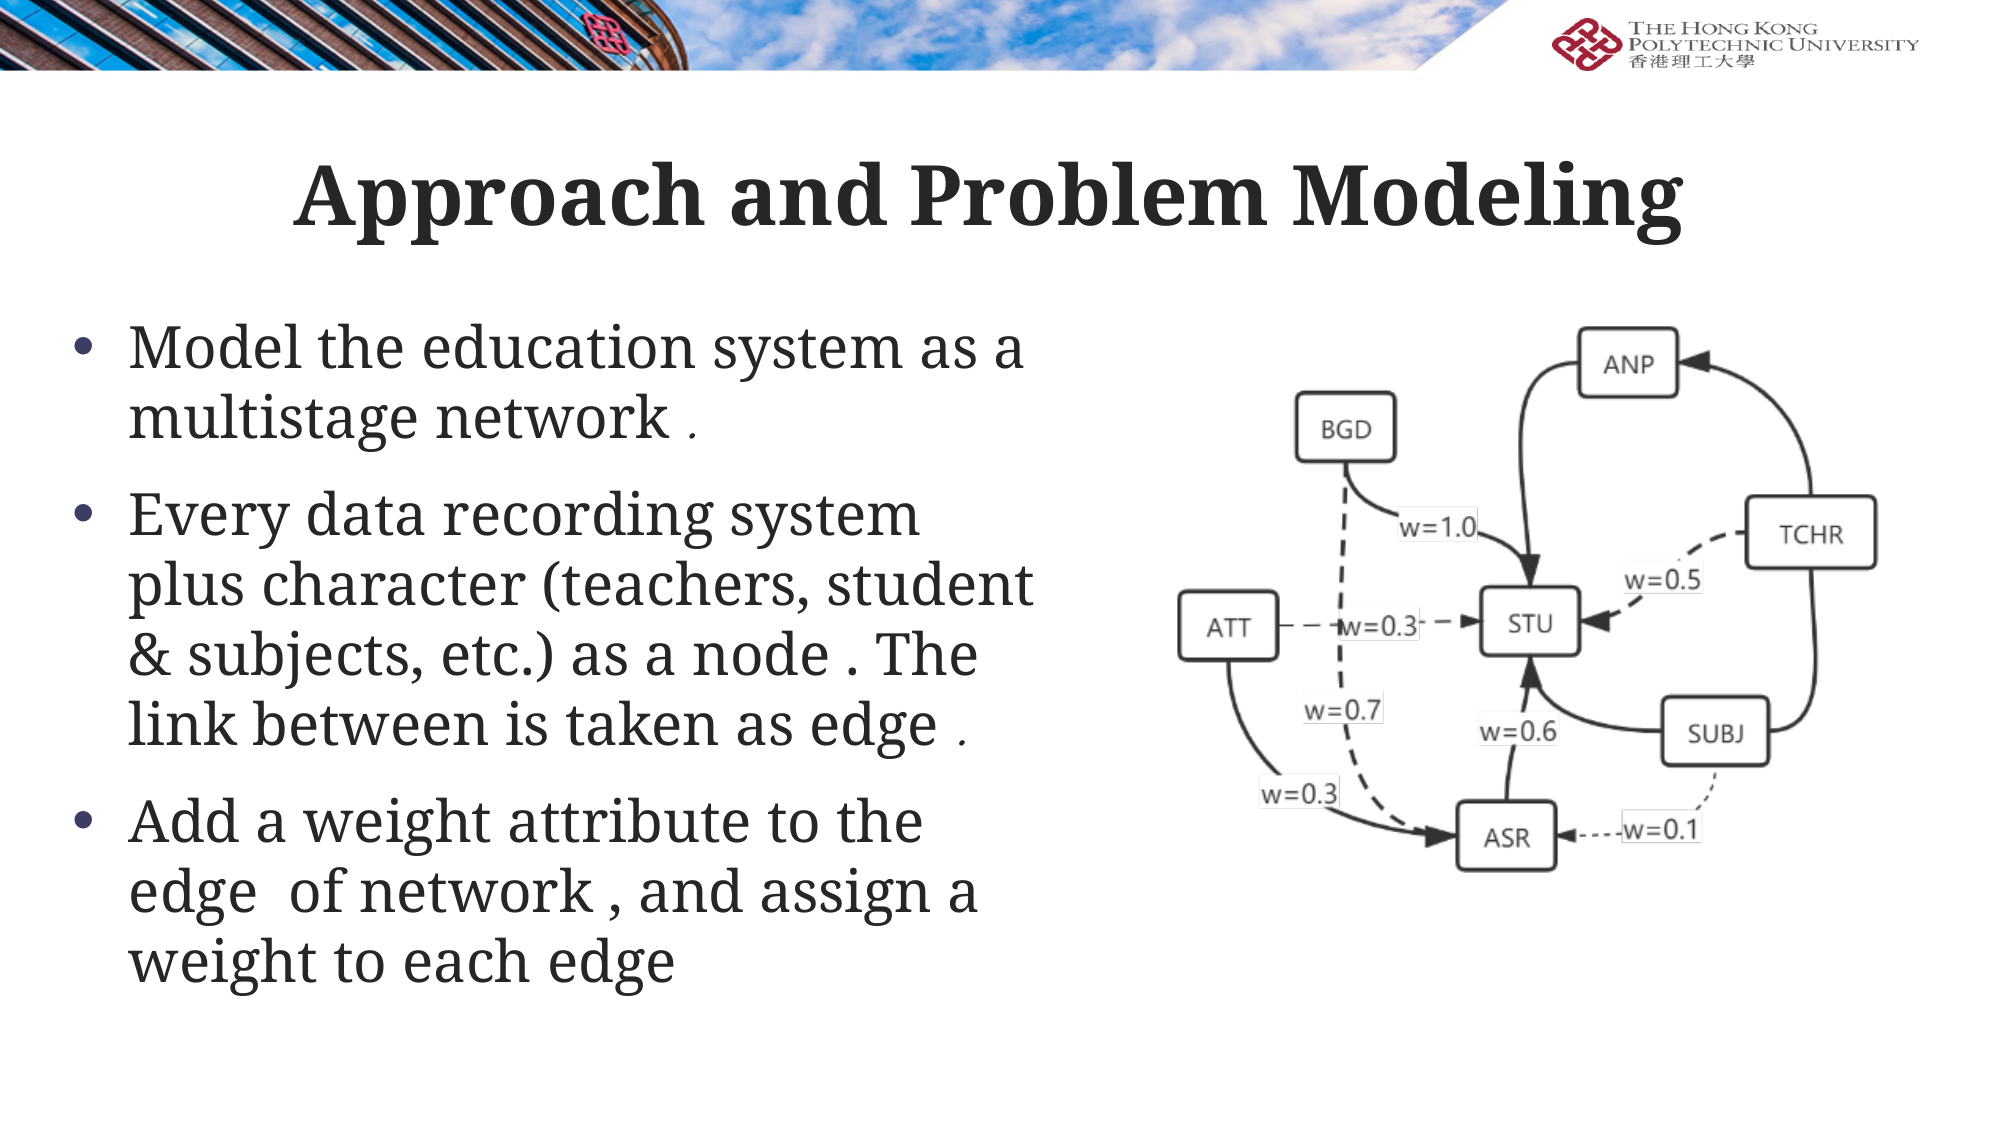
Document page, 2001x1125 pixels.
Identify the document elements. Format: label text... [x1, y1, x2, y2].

title Approach and Problem Modeling [55, 137, 1924, 250]
picture [0, 0, 2000, 1125]
picture [8, 0, 18, 5]
